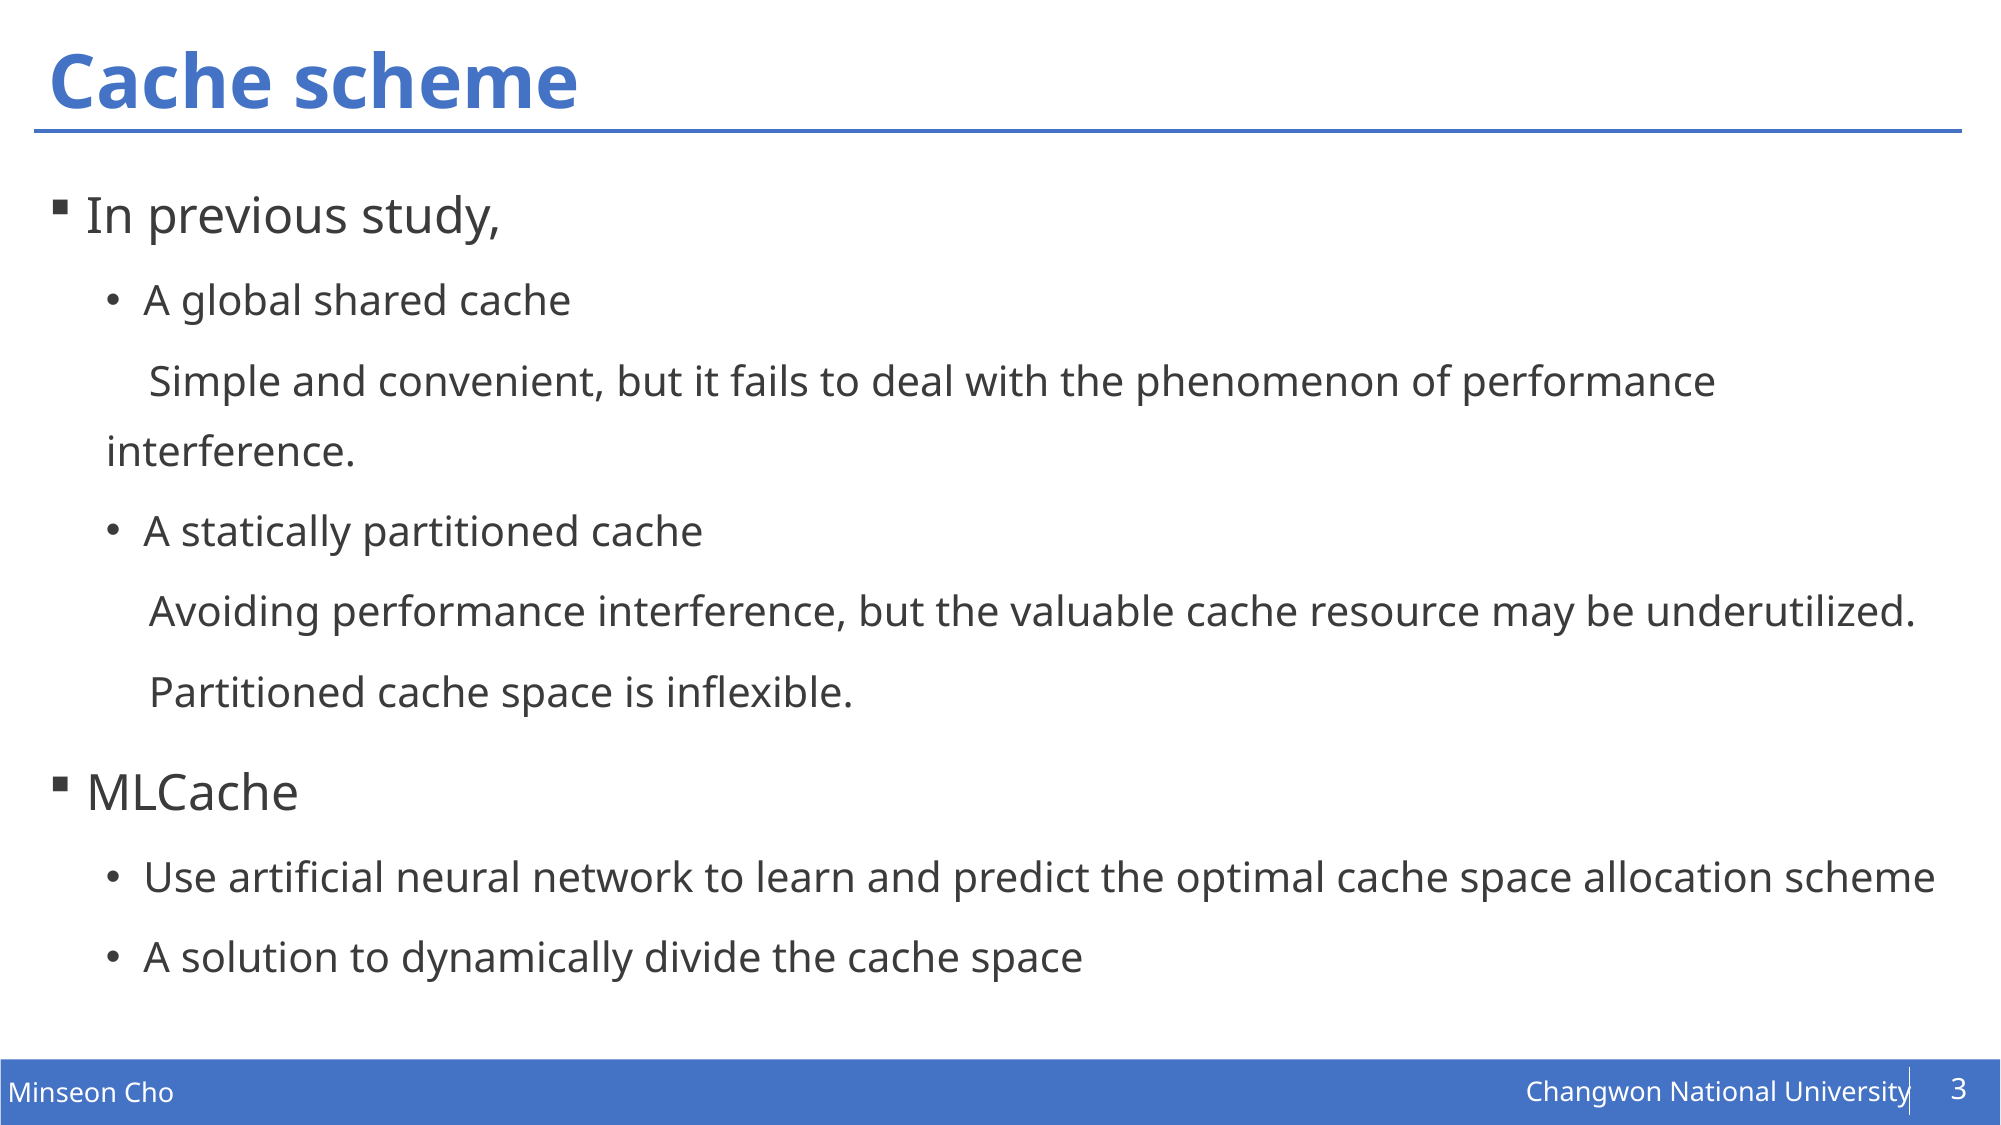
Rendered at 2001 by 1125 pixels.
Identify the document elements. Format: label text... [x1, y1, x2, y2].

slide_number 3 [1922, 1060, 1996, 1121]
title Cache scheme [33, 27, 1963, 143]
list In previous study, A global shared cache Simple and convenient, but it fails to deal with the phenomenon of performance interference. A statically partitioned cache Avoiding performance interference, but the valuable cache resource may be underutilized. Partitioned cache space is inflexible. MLCache Use artificial neural network to learn and predict the optimal cache space allocation scheme A solution to dynamically divide the cache space [33, 152, 1963, 997]
